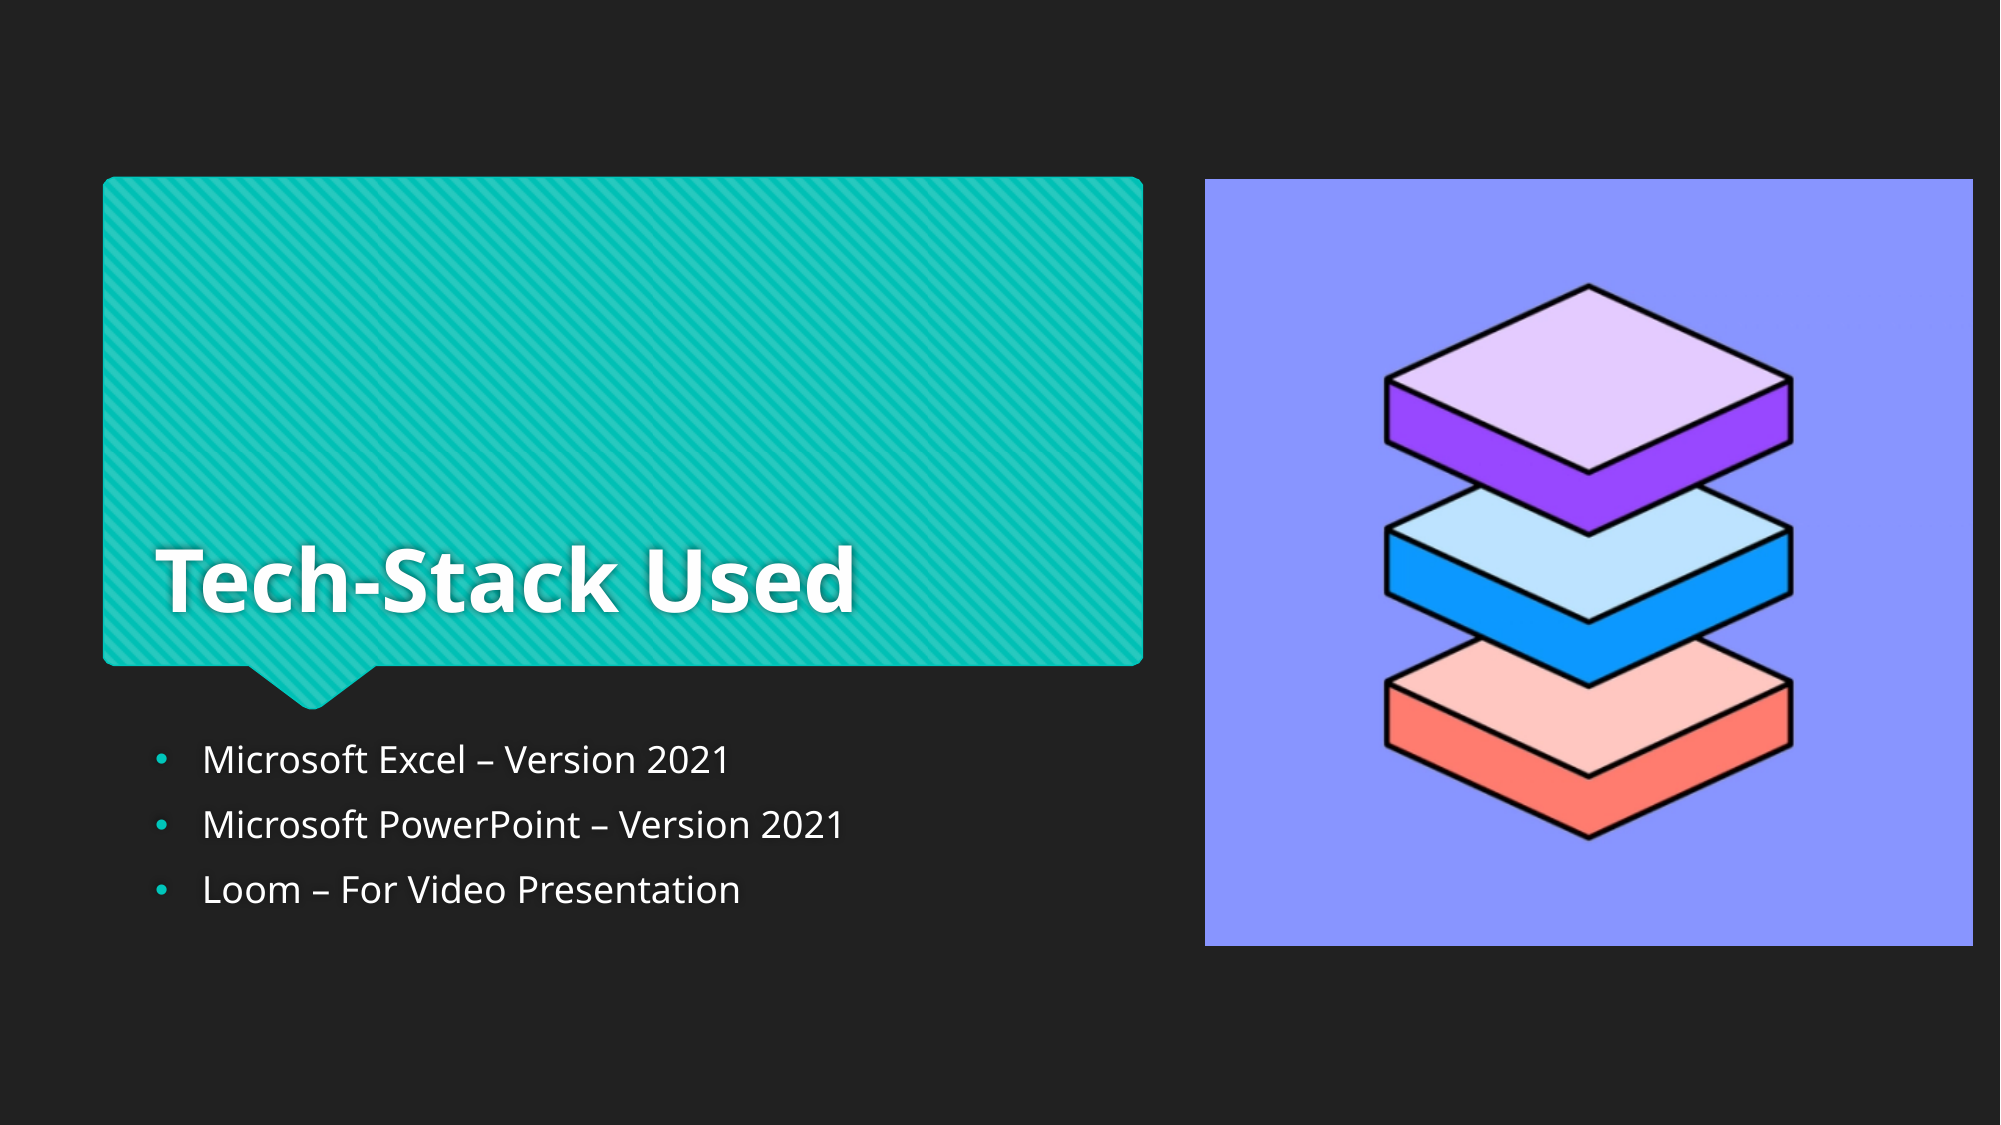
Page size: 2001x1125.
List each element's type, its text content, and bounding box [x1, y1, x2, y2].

picture [105, 179, 1141, 707]
picture [1205, 178, 1973, 946]
title Tech-Stack Used [139, 203, 1107, 638]
list Microsoft Excel – Version 2021 Microsoft PowerPoint – Version 2021 Loom – For Video Presentation [139, 728, 1107, 846]
